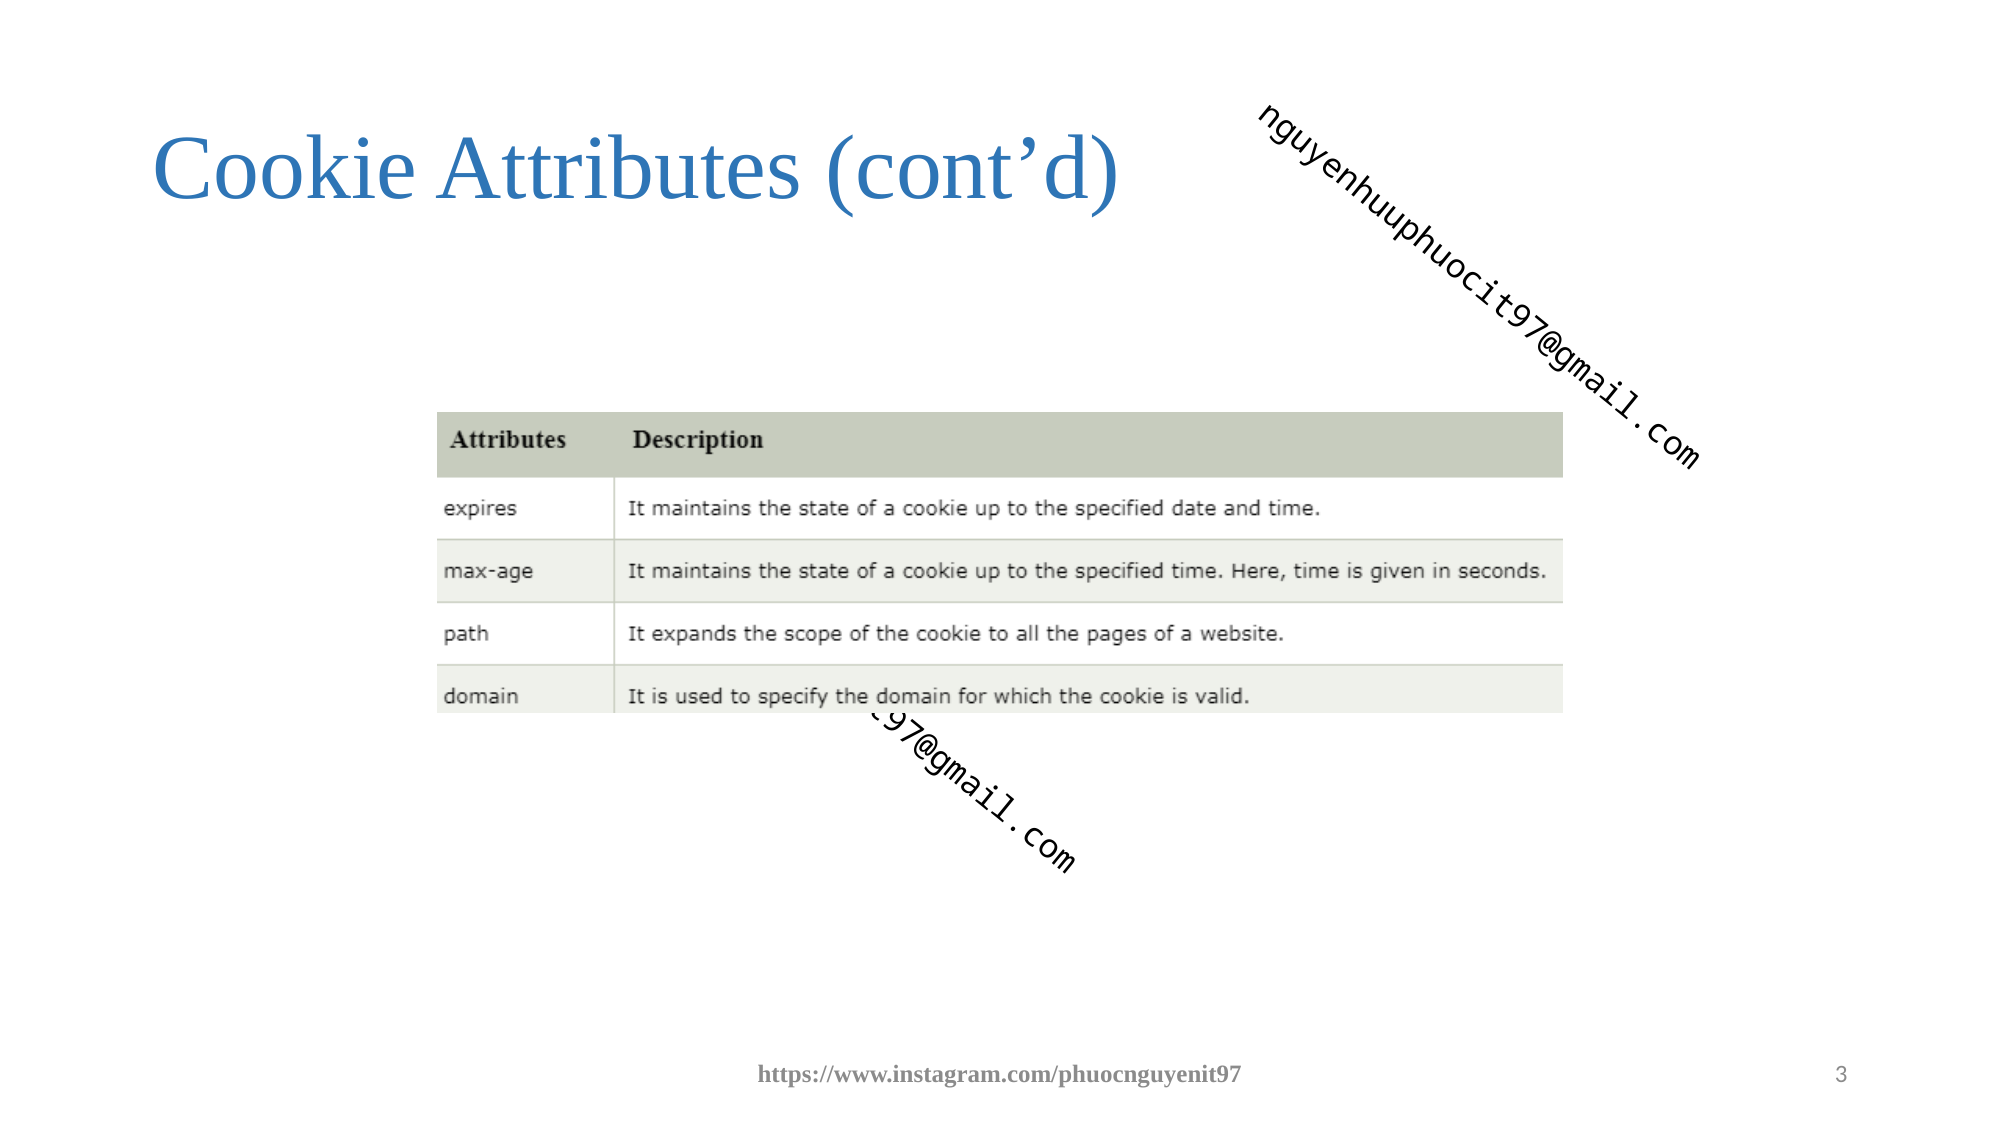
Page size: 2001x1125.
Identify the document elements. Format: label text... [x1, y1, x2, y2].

picture [437, 412, 1563, 713]
footer https://www.instagram.com/phuocnguyenit97 [662, 1042, 1338, 1103]
slide_number 3 [1412, 1042, 1863, 1103]
title Cookie Attributes (cont’d) [137, 59, 1863, 278]
